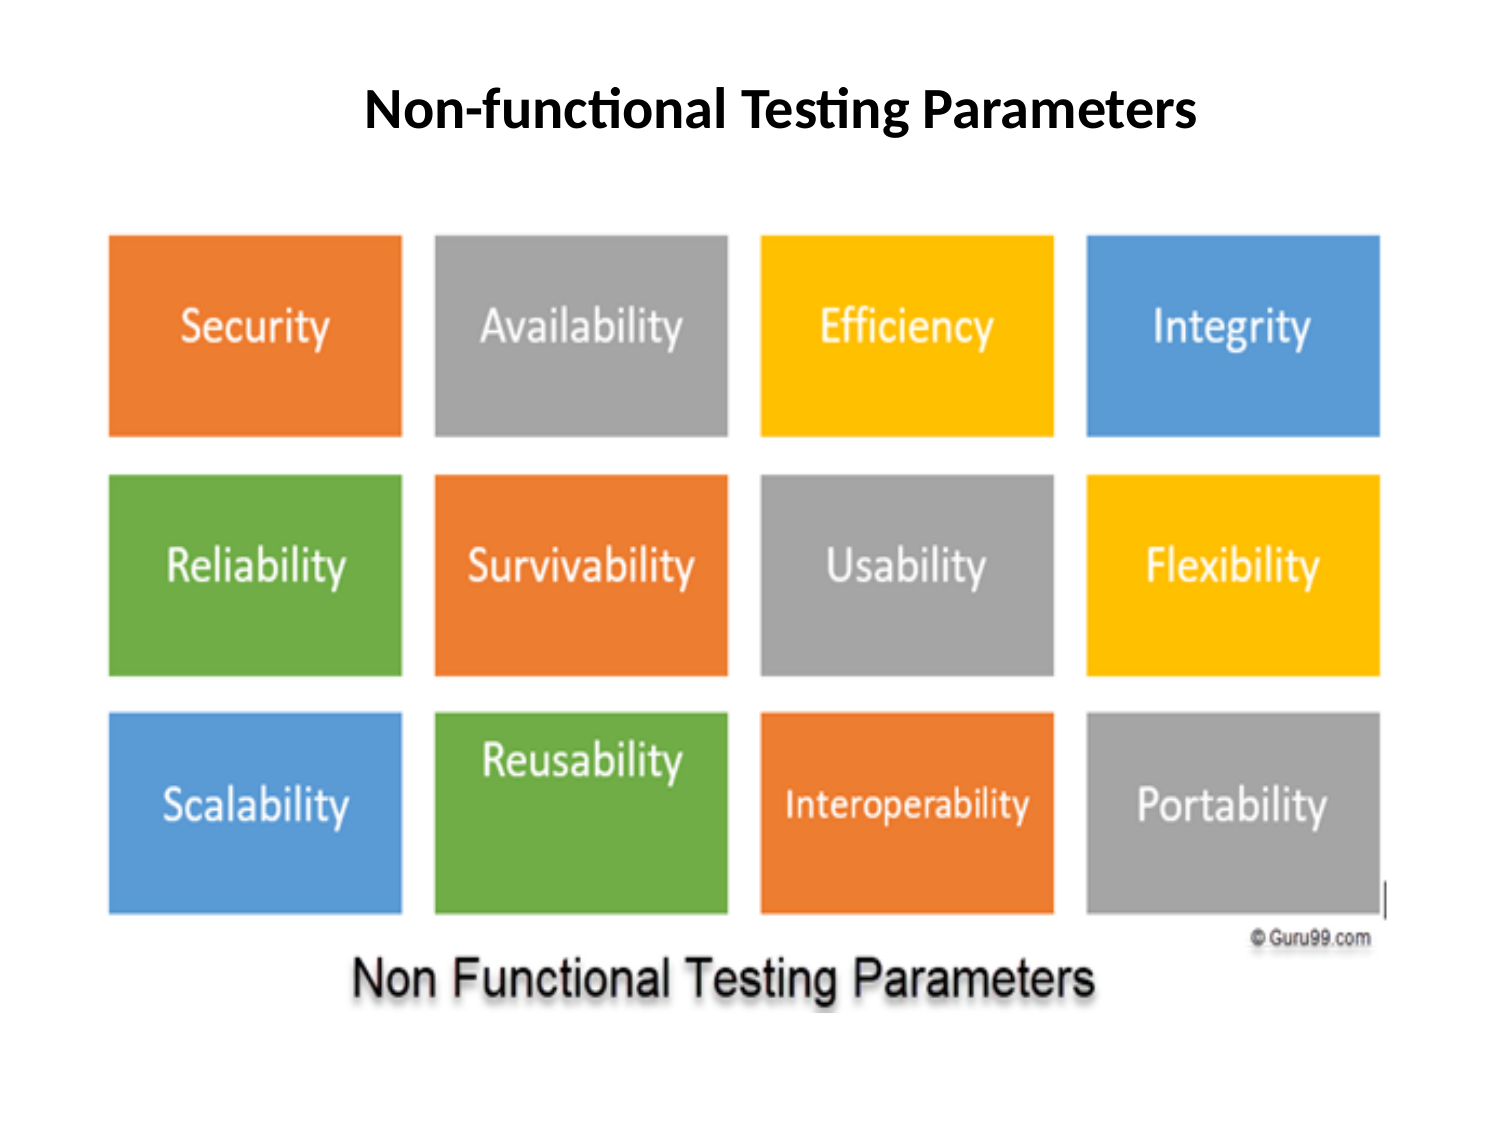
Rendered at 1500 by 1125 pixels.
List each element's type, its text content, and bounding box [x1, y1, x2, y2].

picture [99, 224, 1401, 1013]
text_box Non-functional Testing Parameters [49, 62, 1400, 283]
